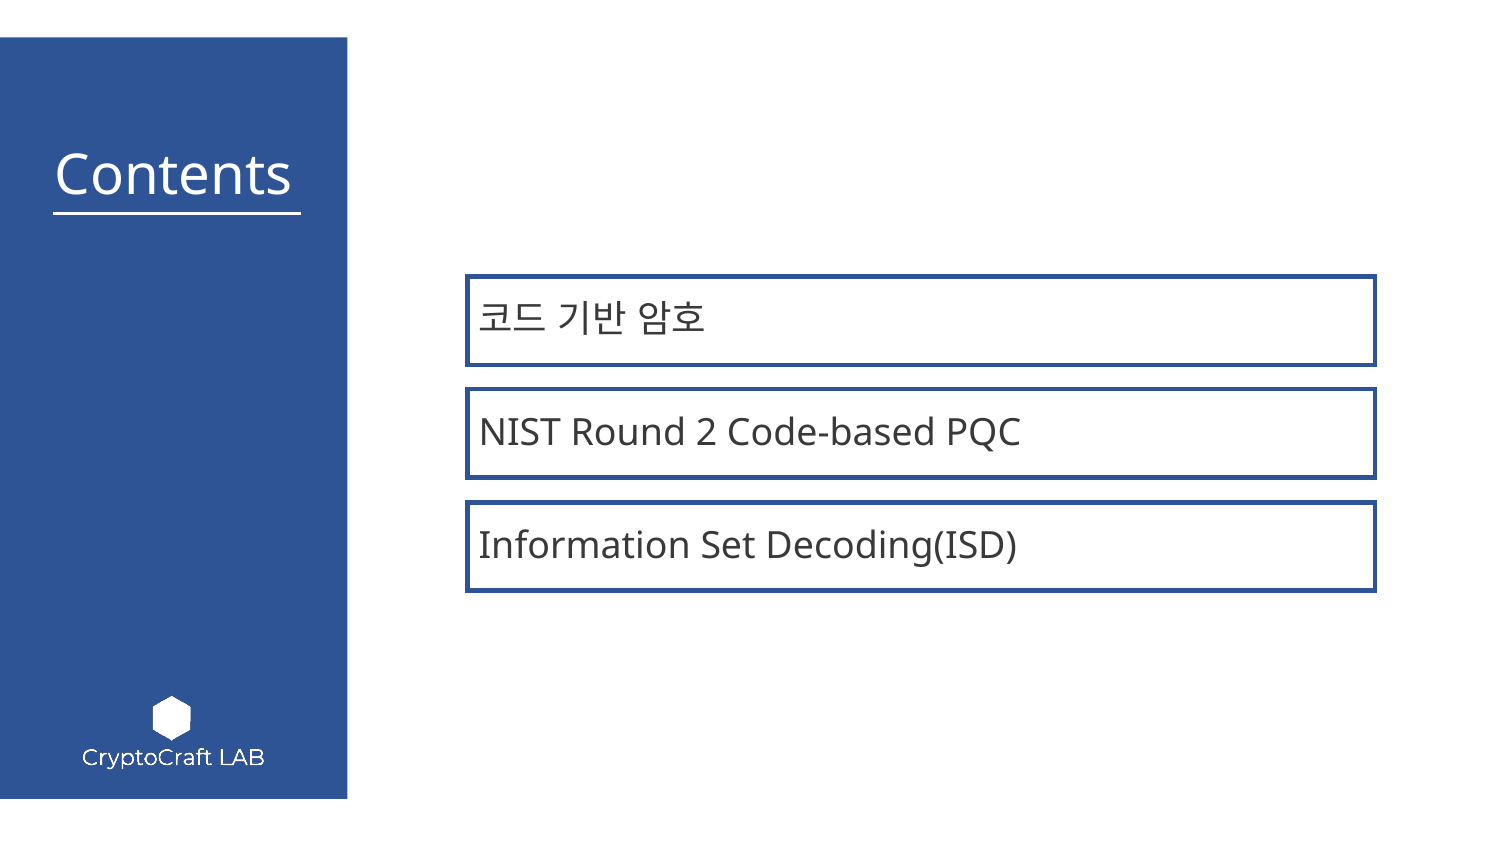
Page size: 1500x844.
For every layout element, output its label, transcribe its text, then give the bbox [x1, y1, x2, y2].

picture [68, 681, 279, 785]
list NIST Round 2 Code-based PQC [467, 389, 1376, 478]
list 코드 기반 암호 [467, 276, 1376, 365]
list Information Set Decoding(ISD) [467, 502, 1376, 591]
